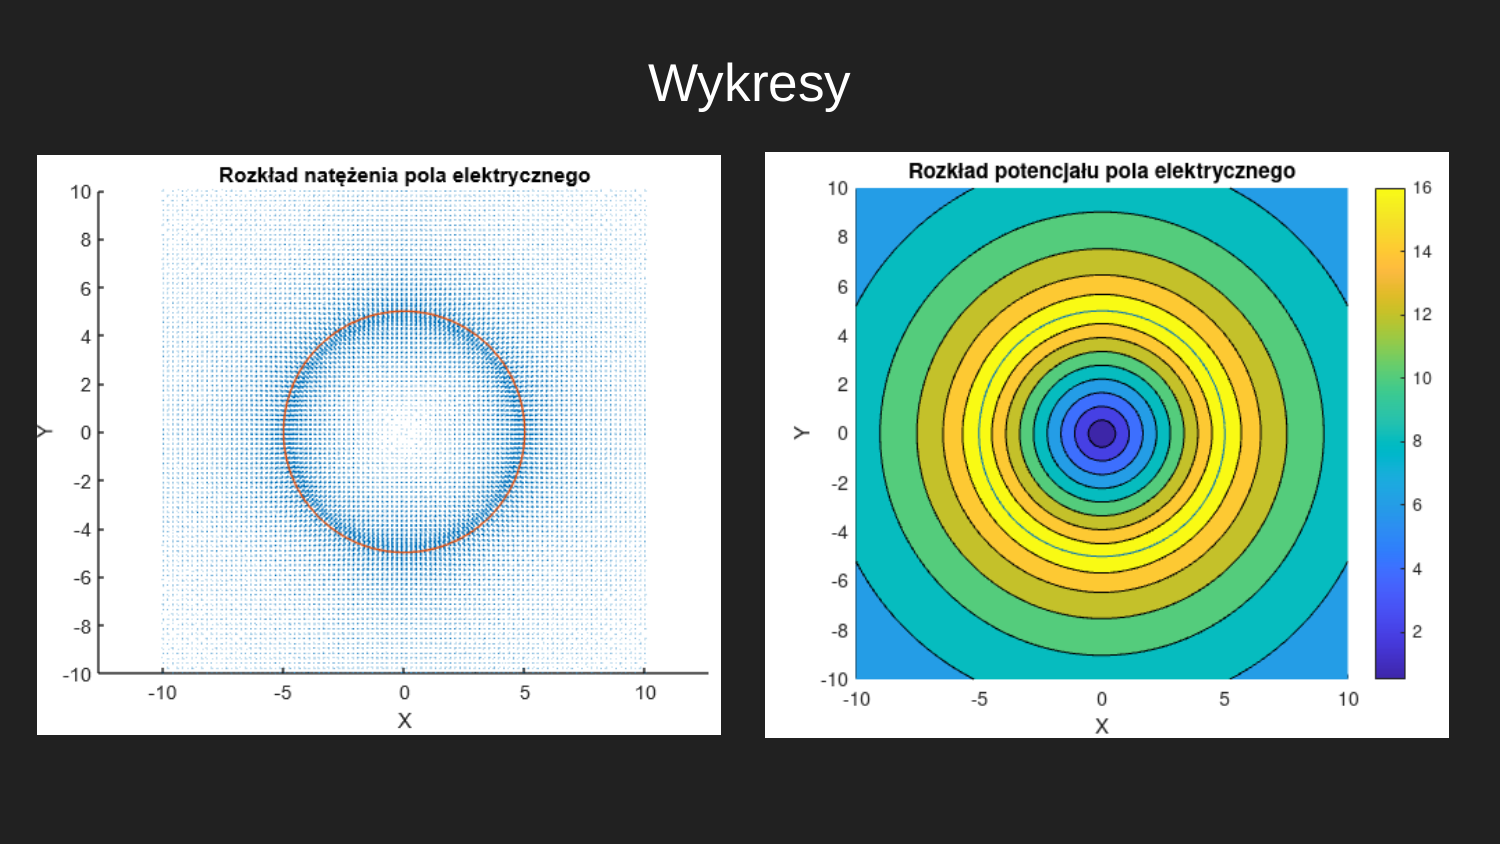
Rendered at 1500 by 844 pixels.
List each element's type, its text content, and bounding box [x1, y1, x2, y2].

picture [765, 151, 1450, 738]
title Wykresy [51, 33, 1449, 127]
picture [37, 155, 721, 735]
